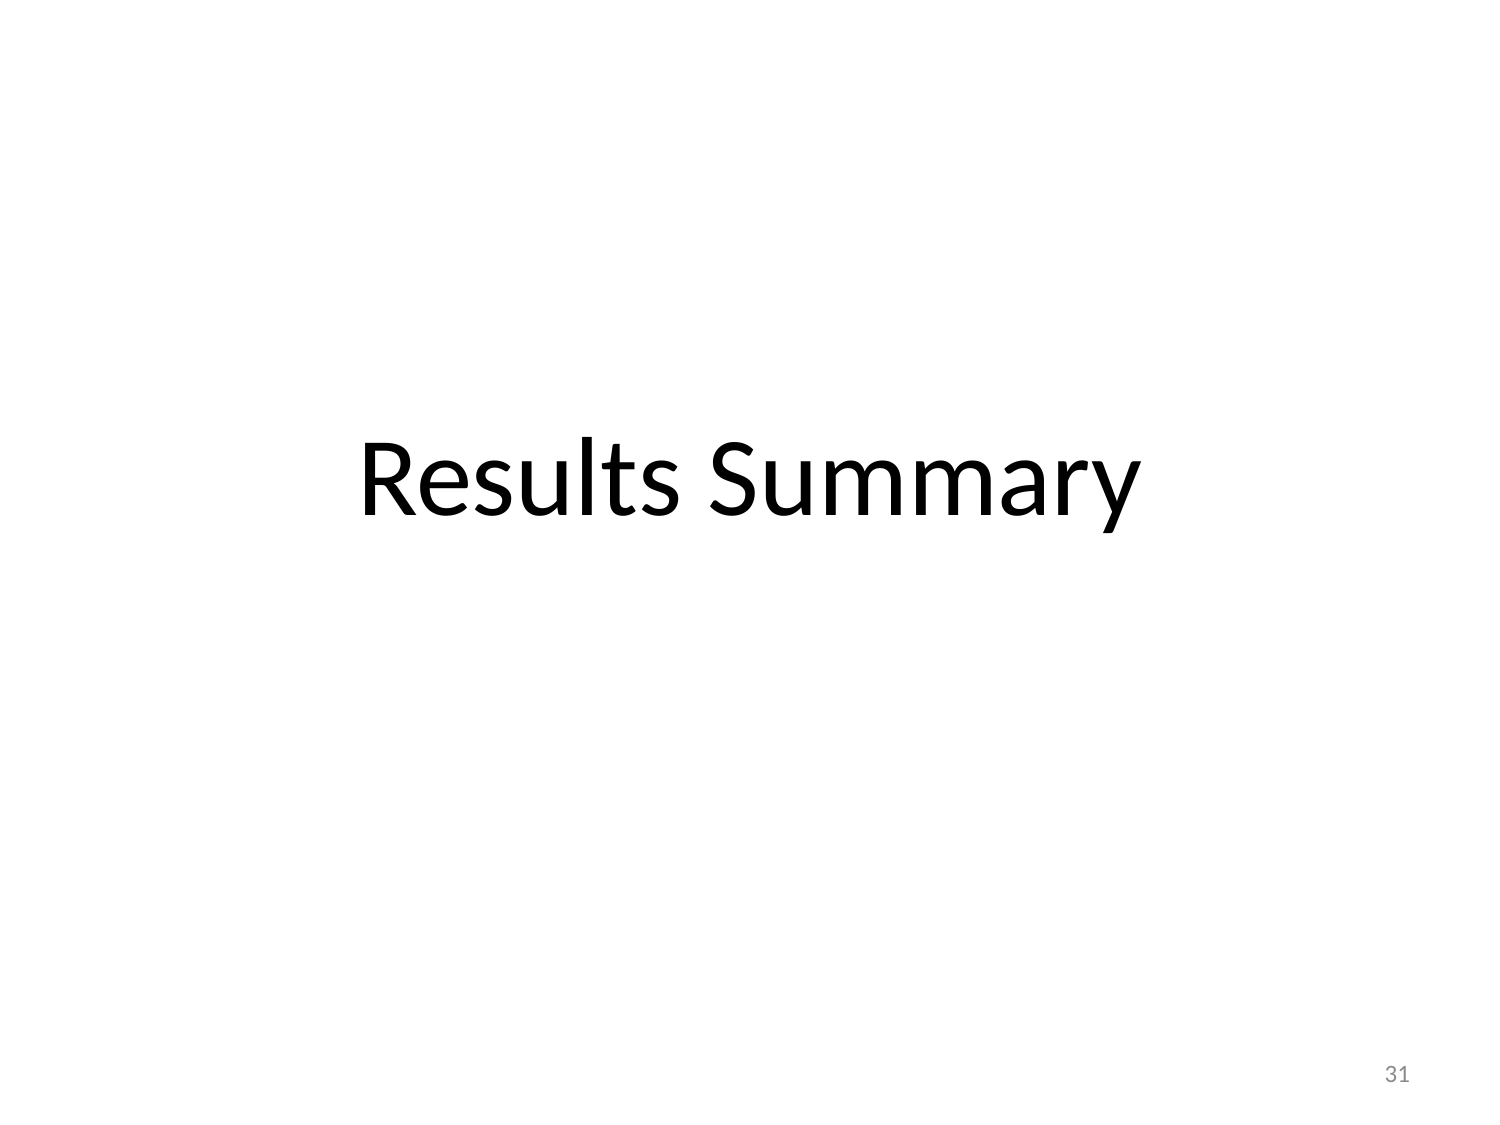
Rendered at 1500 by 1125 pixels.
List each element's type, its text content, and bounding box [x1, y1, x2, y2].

slide_number 31 [1074, 1042, 1425, 1103]
title Results Summary [112, 349, 1388, 591]
